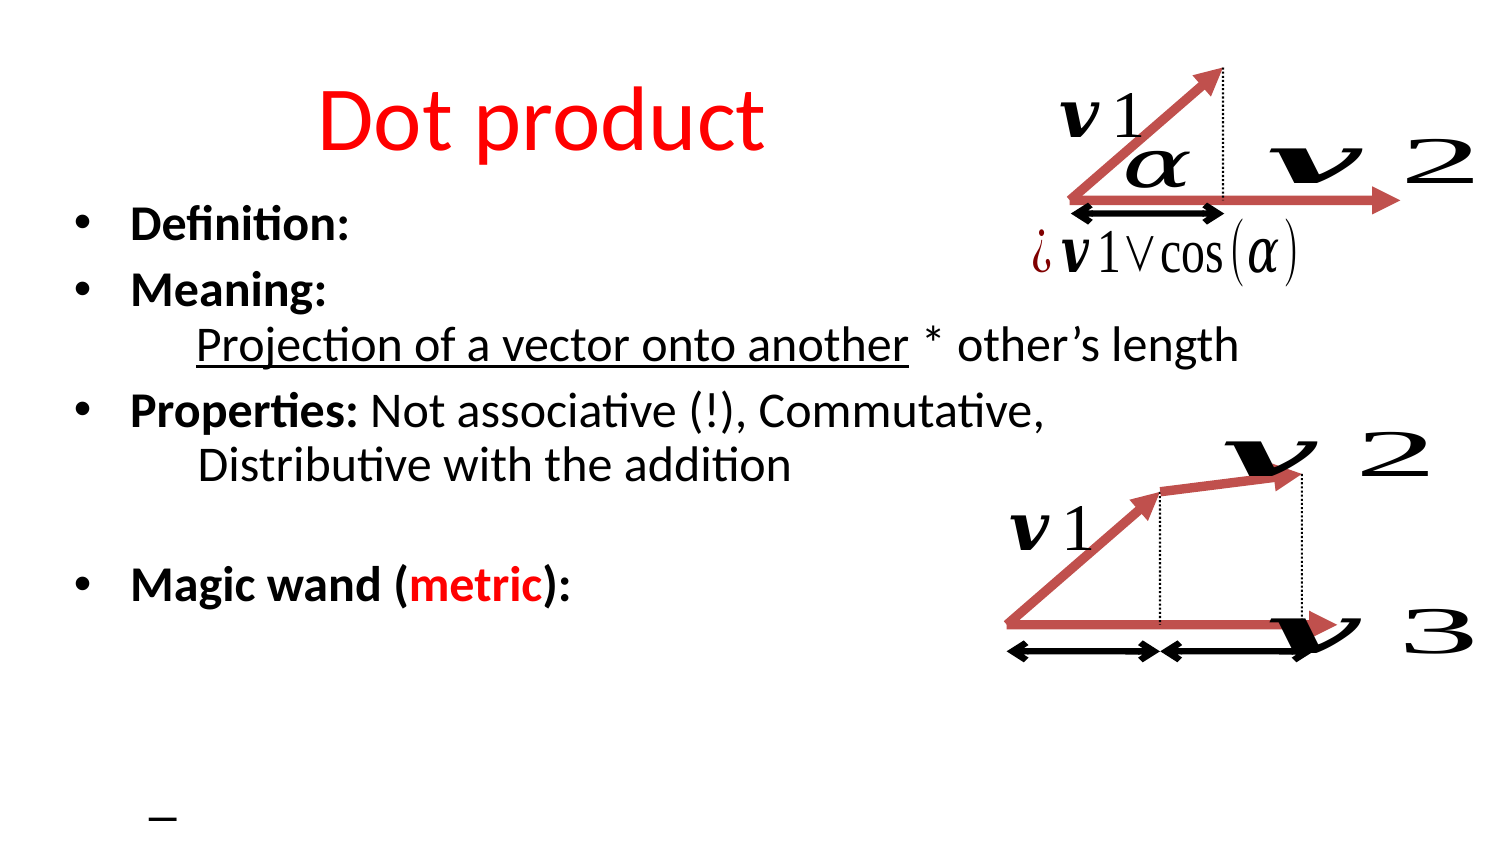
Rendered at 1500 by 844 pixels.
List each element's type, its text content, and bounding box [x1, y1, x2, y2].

text_box [1160, 644, 1293, 659]
text_box [1070, 67, 1222, 200]
title Dot product [31, 43, 1053, 185]
text_box [1160, 469, 1301, 492]
text_box [1006, 644, 1160, 659]
text_box [1070, 206, 1225, 221]
text_box [1308, 618, 1338, 632]
text_box [1007, 492, 1160, 624]
text_box [1069, 194, 1401, 207]
